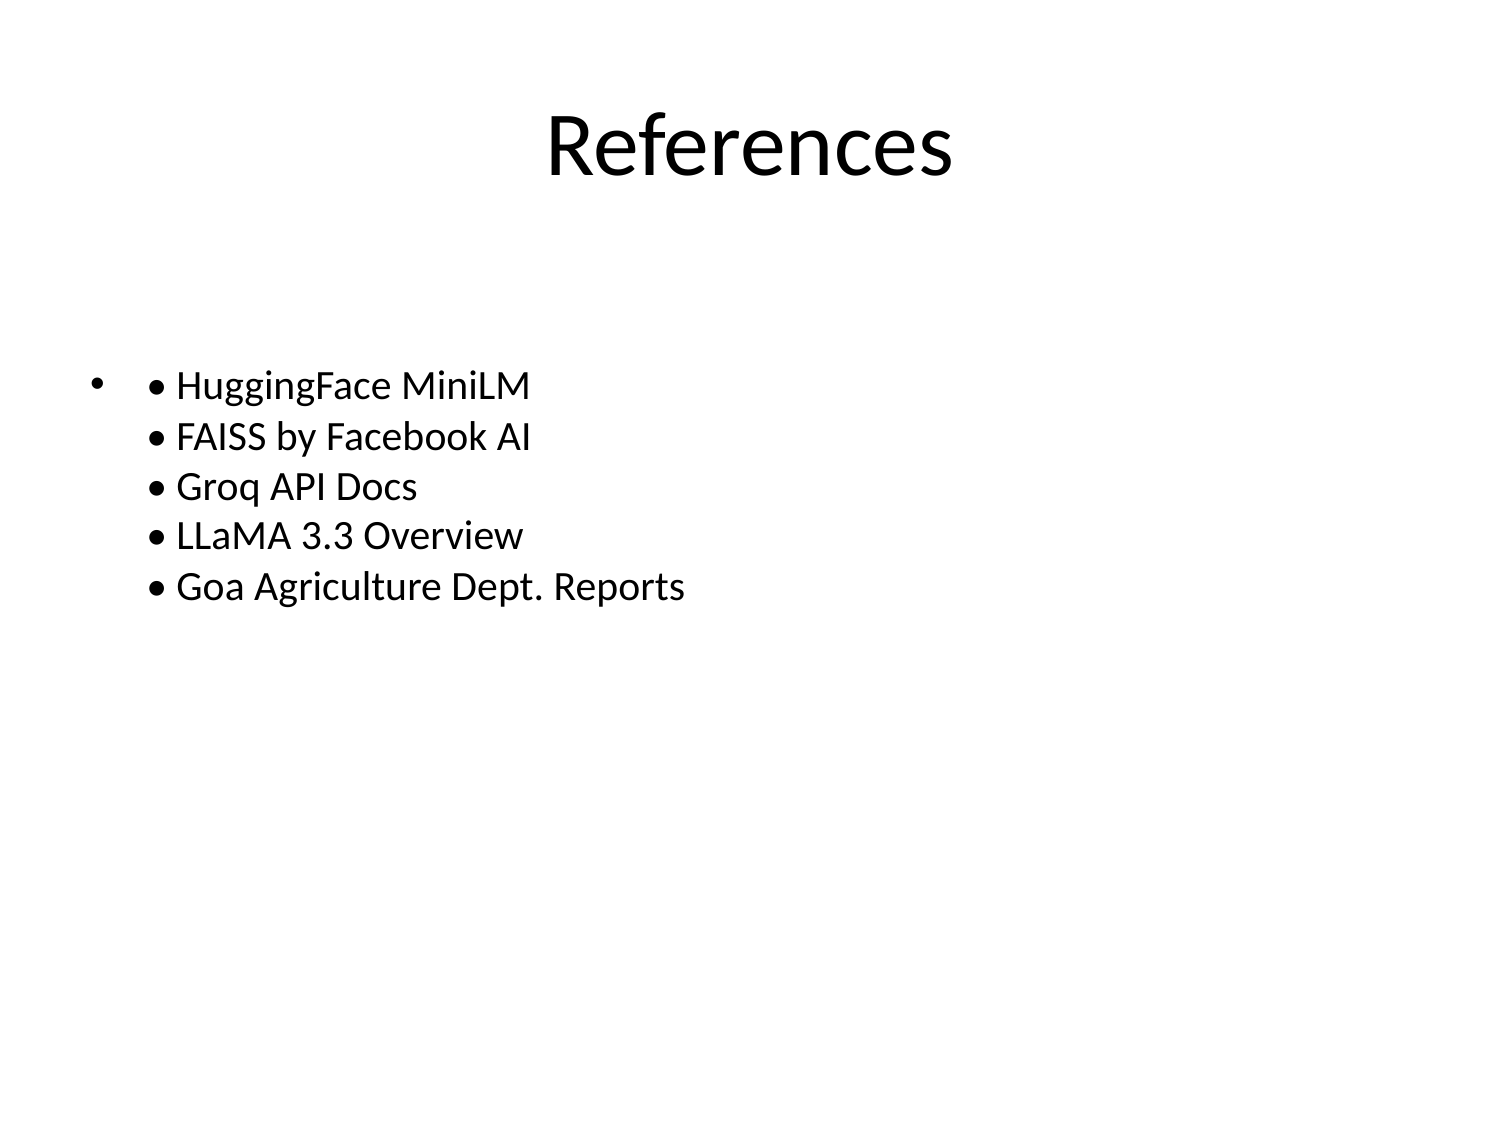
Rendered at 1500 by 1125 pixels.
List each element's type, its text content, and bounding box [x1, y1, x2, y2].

title References [75, 45, 1425, 233]
list • HuggingFace MiniLM • FAISS by Facebook AI • Groq API Docs • LLaMA 3.3 Overview • Goa Agriculture Dept. Reports [75, 262, 1425, 1005]
